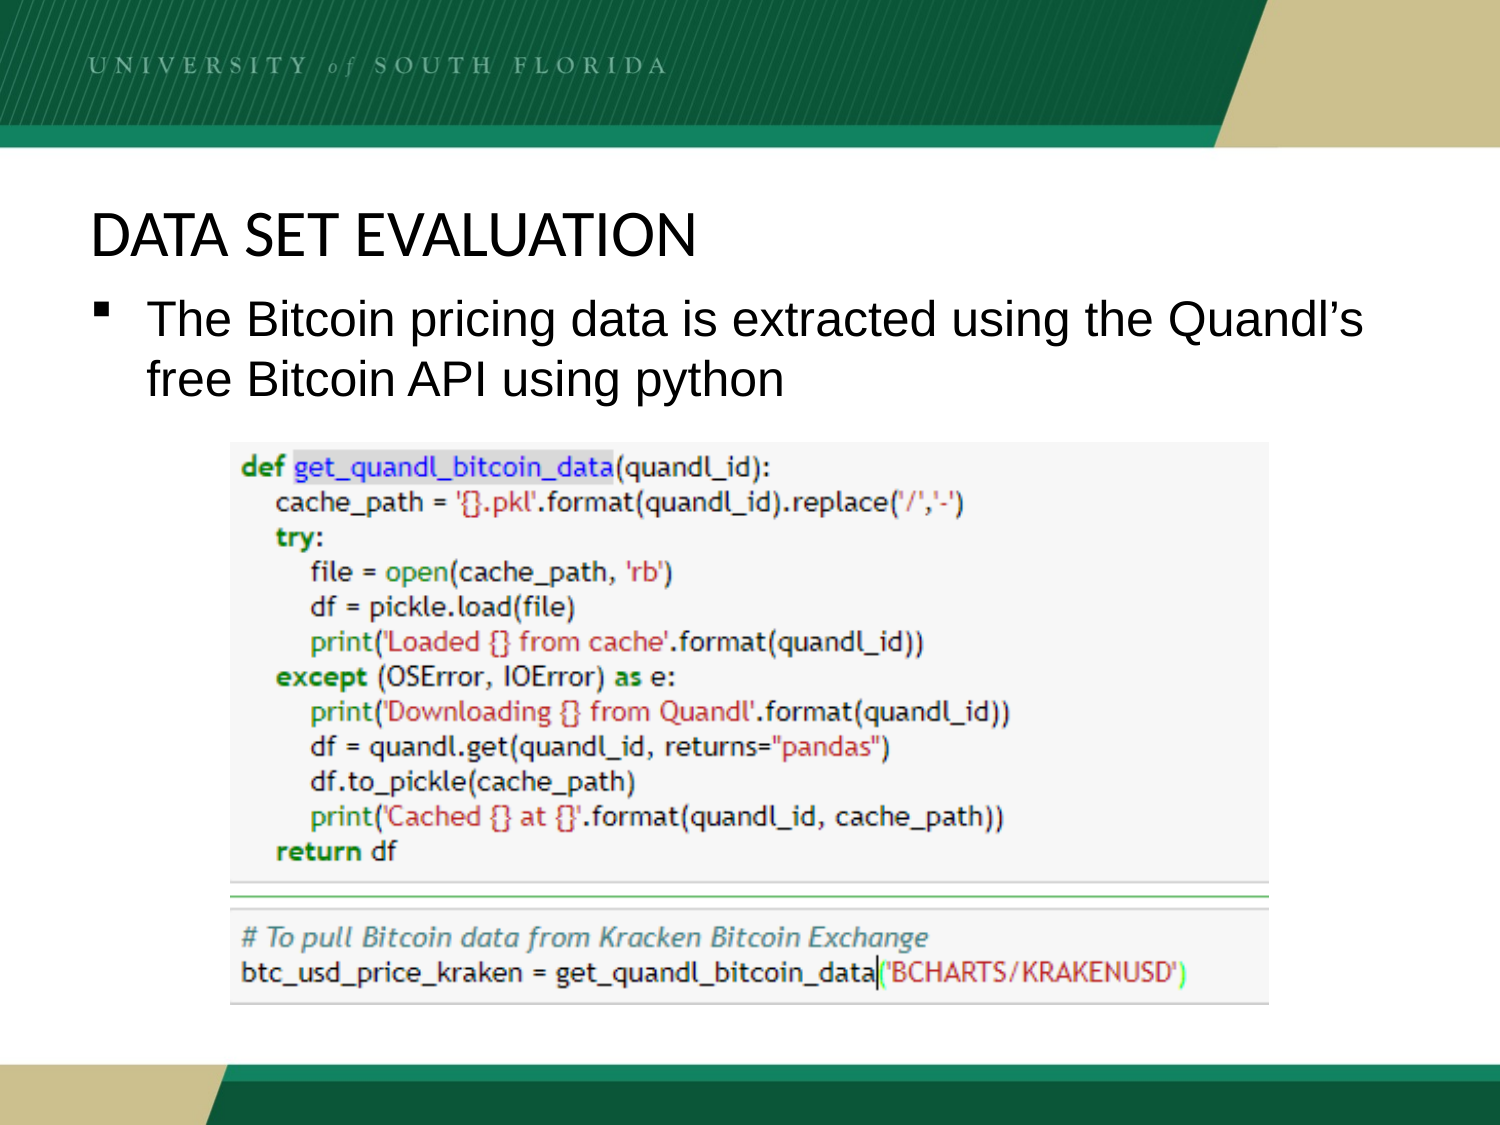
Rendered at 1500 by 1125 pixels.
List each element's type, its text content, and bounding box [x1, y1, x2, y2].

title Data Set Evaluation [75, 180, 1425, 278]
list The Bitcoin pricing data is extracted using the Quandl’s free Bitcoin API using python [75, 278, 1425, 1005]
picture [0, 0, 1500, 1125]
